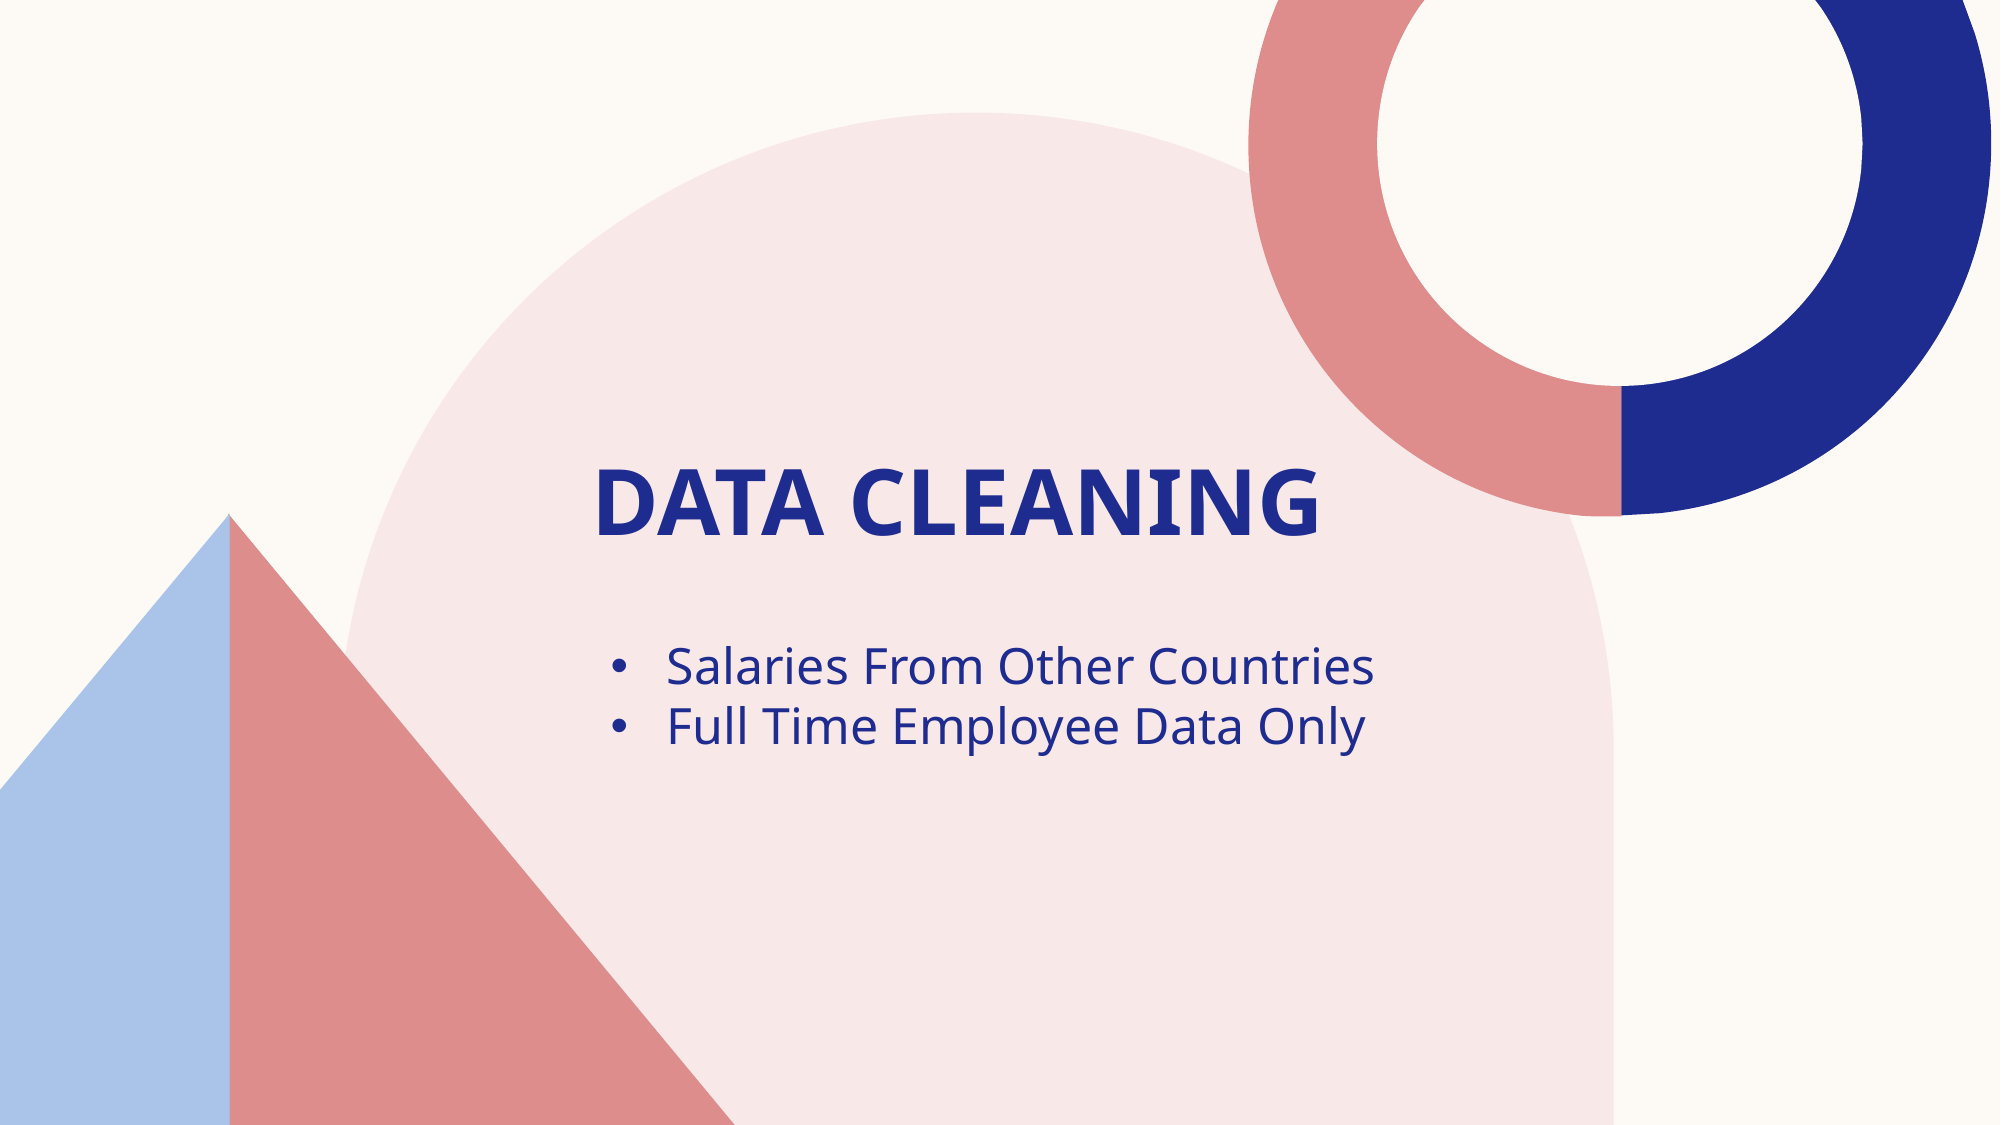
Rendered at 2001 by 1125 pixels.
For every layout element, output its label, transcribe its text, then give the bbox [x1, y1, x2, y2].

title DATA CLEANING [433, 436, 1484, 563]
list Salaries From Other Countries Full Time Employee Data Only [610, 635, 1390, 908]
